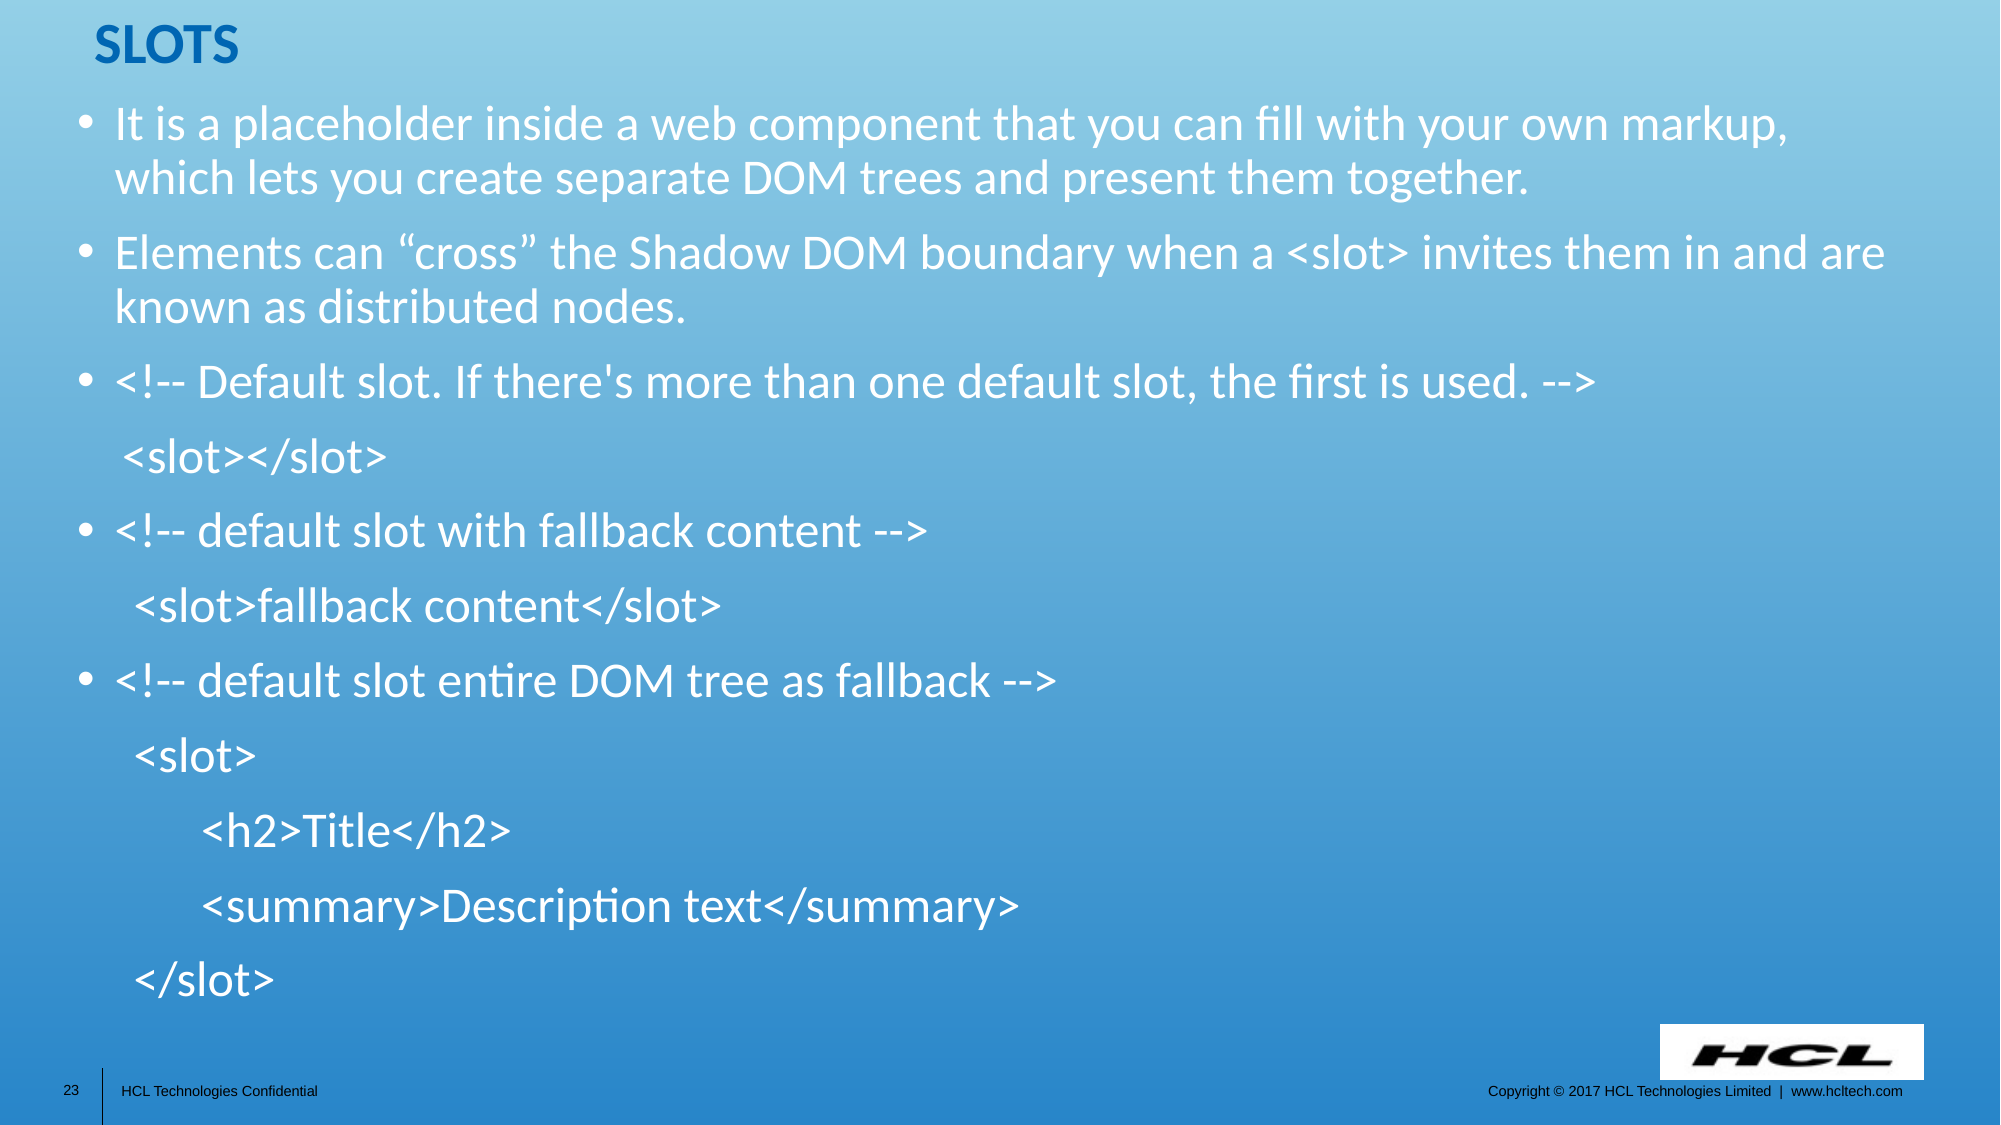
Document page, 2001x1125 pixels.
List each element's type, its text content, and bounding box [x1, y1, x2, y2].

picture [1660, 1024, 1924, 1080]
title slots [79, 0, 1799, 90]
list It is a placeholder inside a web component that you can fill with your own markup, which lets you create separate DOM trees and present them together. Elements can “cross” the Shadow DOM boundary when a <slot> invites them in and are known as distributed nodes. <!-- Default slot. If there's more than one default slot, the first is used. --> <slot></slot> <!-- default slot with fallback content --> <slot>fallback content</slot> <!-- default slot entire DOM tree as fallback --> <slot> <h2>Title</h2> <summary>Description text</summary> </slot> [62, 90, 1924, 1014]
